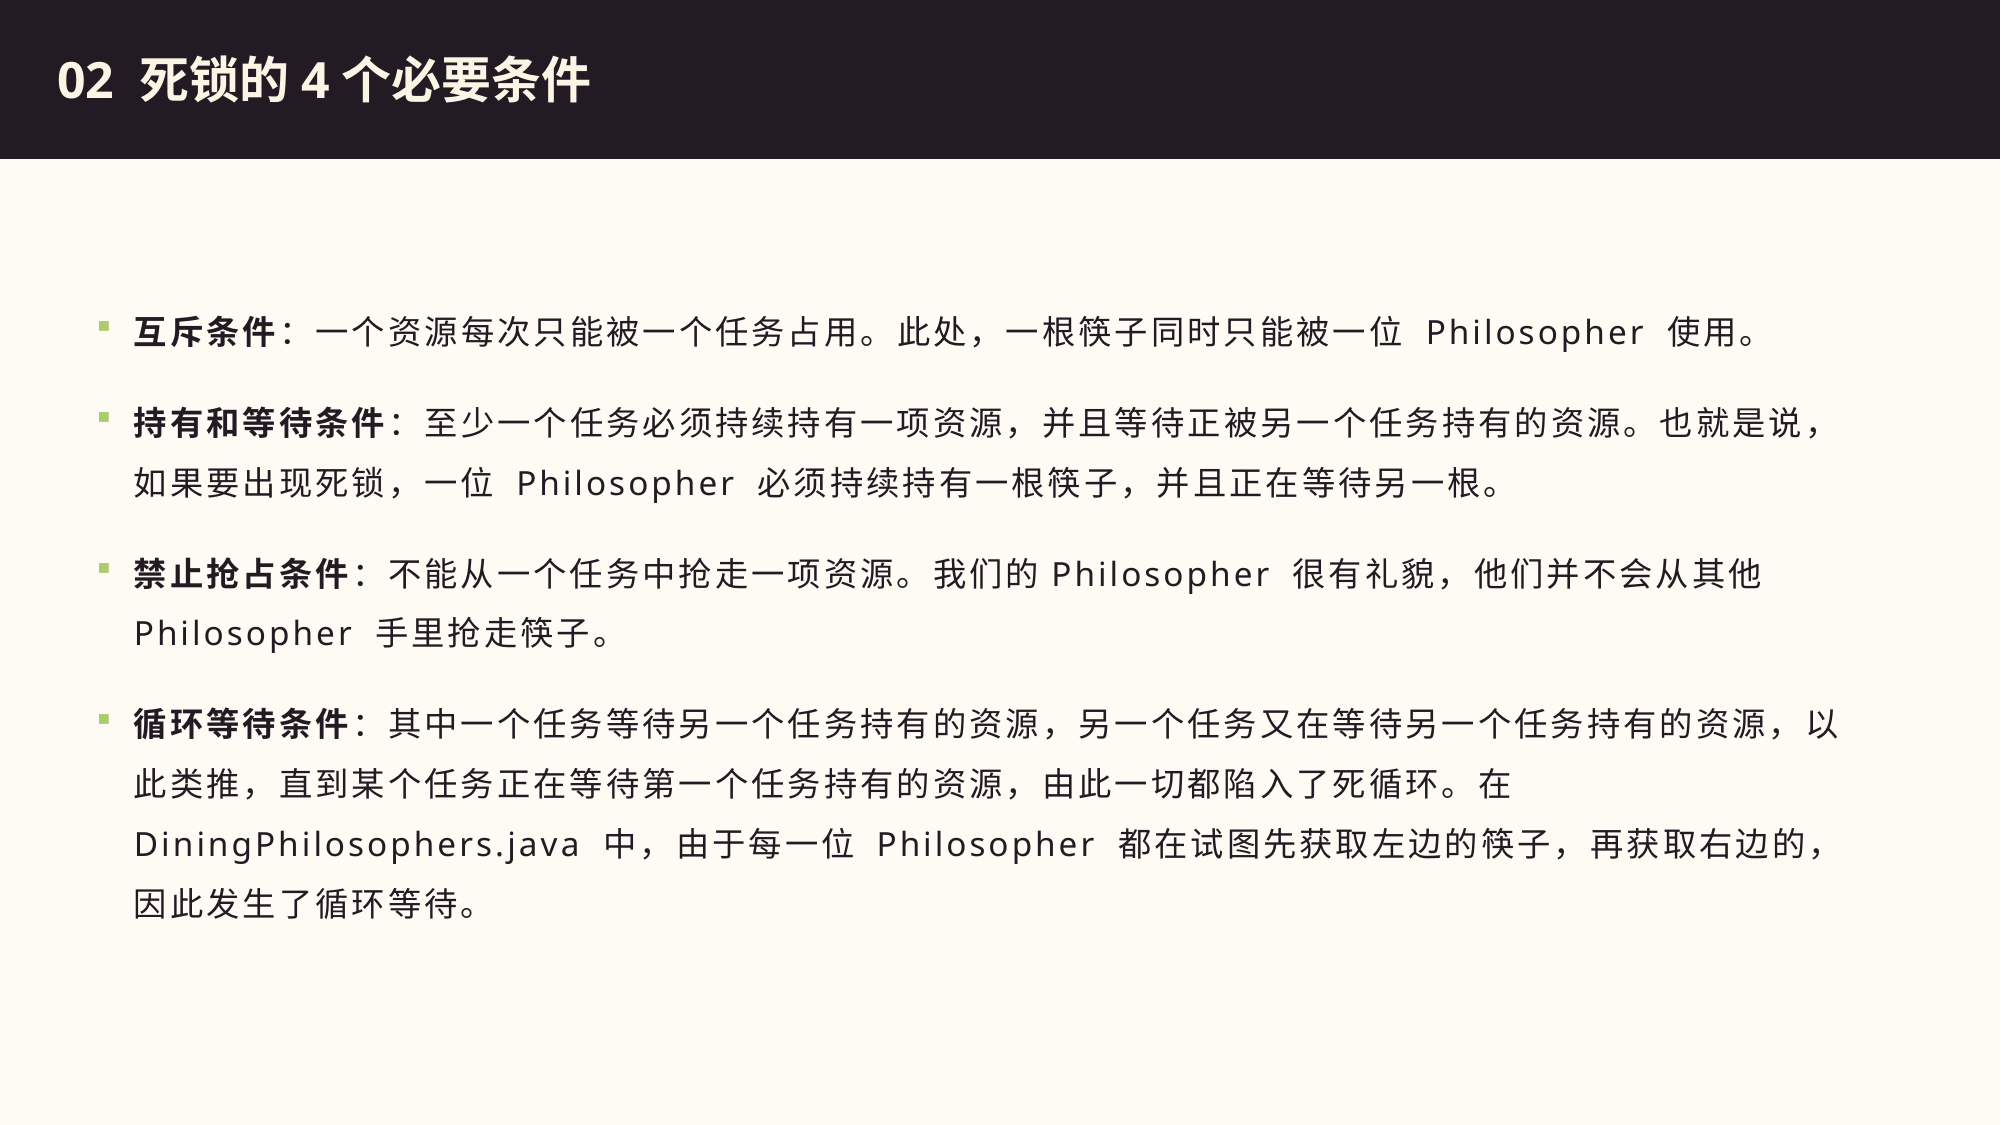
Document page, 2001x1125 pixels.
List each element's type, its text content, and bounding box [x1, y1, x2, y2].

text_box 互斥条件：一个资源每次只能被一个任务占用。此处，一根筷子同时只能被一位 Philosopher 使用。 持有和等待条件：至少一个任务必须持续持有一项资源，并且等待正被另一个任务持有的资源。也就是说，如果要出现死锁，一位 Philosopher 必须持续持有一根筷子，并且正在等待另一根。 禁止抢占条件：不能从一个任务中抢走一项资源。我们的Philosopher 很有礼貌，他们并不会从其他 Philosopher 手里抢走筷子。 循环等待条件：其中一个任务等待另一个任务持有的资源，另一个任务又在等待另一个任务持有的资源，以此类推，直到某个任务正在等待第一个任务持有的资源，由此一切都陷入了死循环。在 DiningPhilosophers.java 中，由于每一位 Philosopher 都在试图先获取左边的筷子，再获取右边的，因此发生了循环等待。 [81, 283, 1871, 941]
text_box [0, 0, 2000, 159]
text_box 02 死锁的4个必要条件 [42, 33, 1535, 124]
